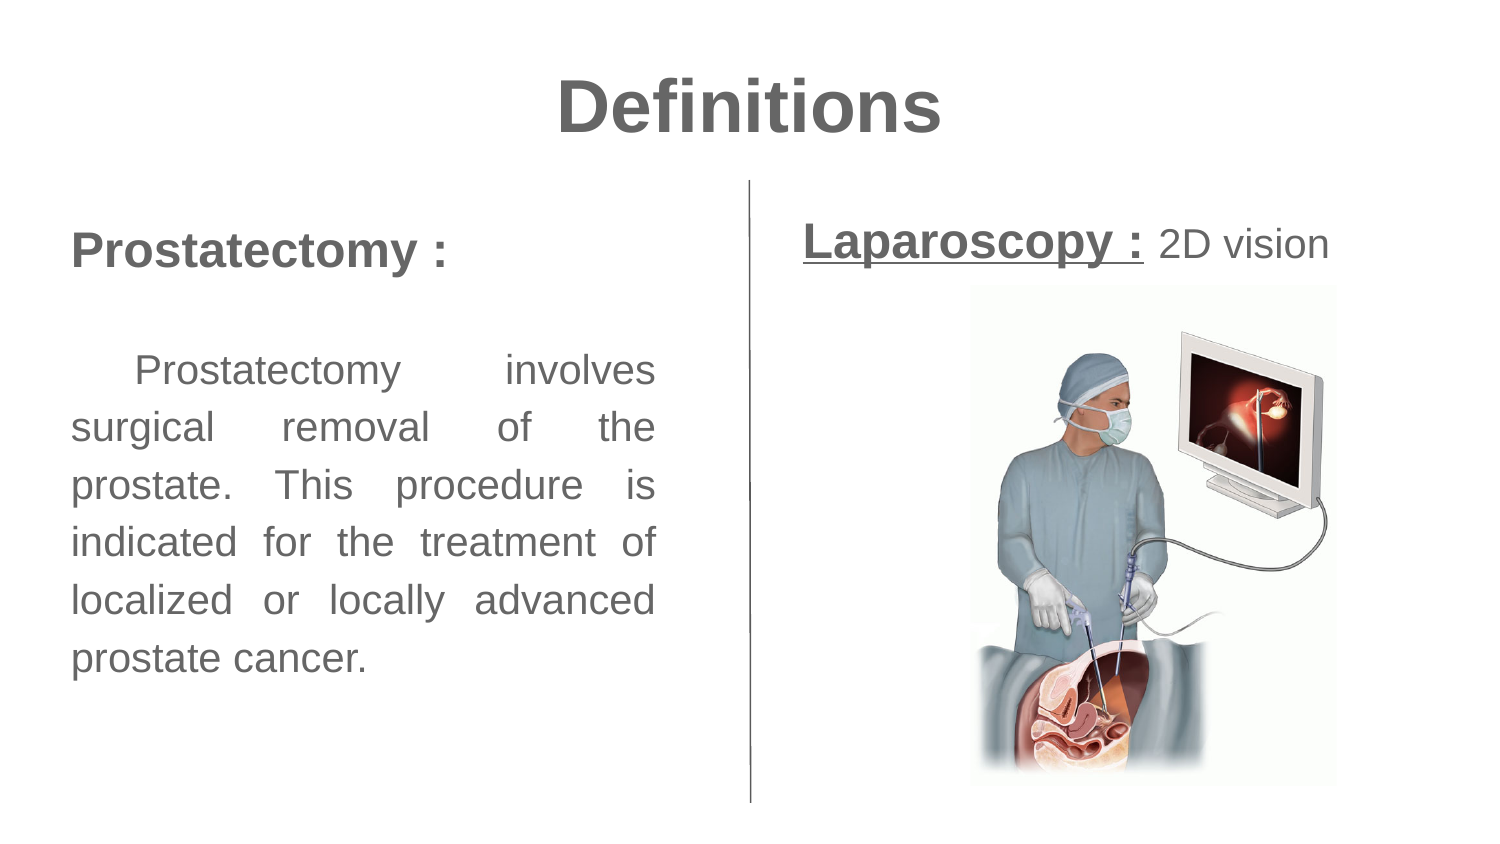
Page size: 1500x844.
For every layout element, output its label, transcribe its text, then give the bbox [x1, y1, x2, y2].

text_box Laparoscopy : 2D vision [787, 193, 1395, 272]
text_box Prostatectomy : Prostatectomy involves surgical removal of the prostate. This procedure is indicated for the treatment of localized or locally advanced prostate cancer. [55, 193, 672, 786]
title Definitions [51, 33, 1449, 172]
picture [970, 285, 1337, 786]
